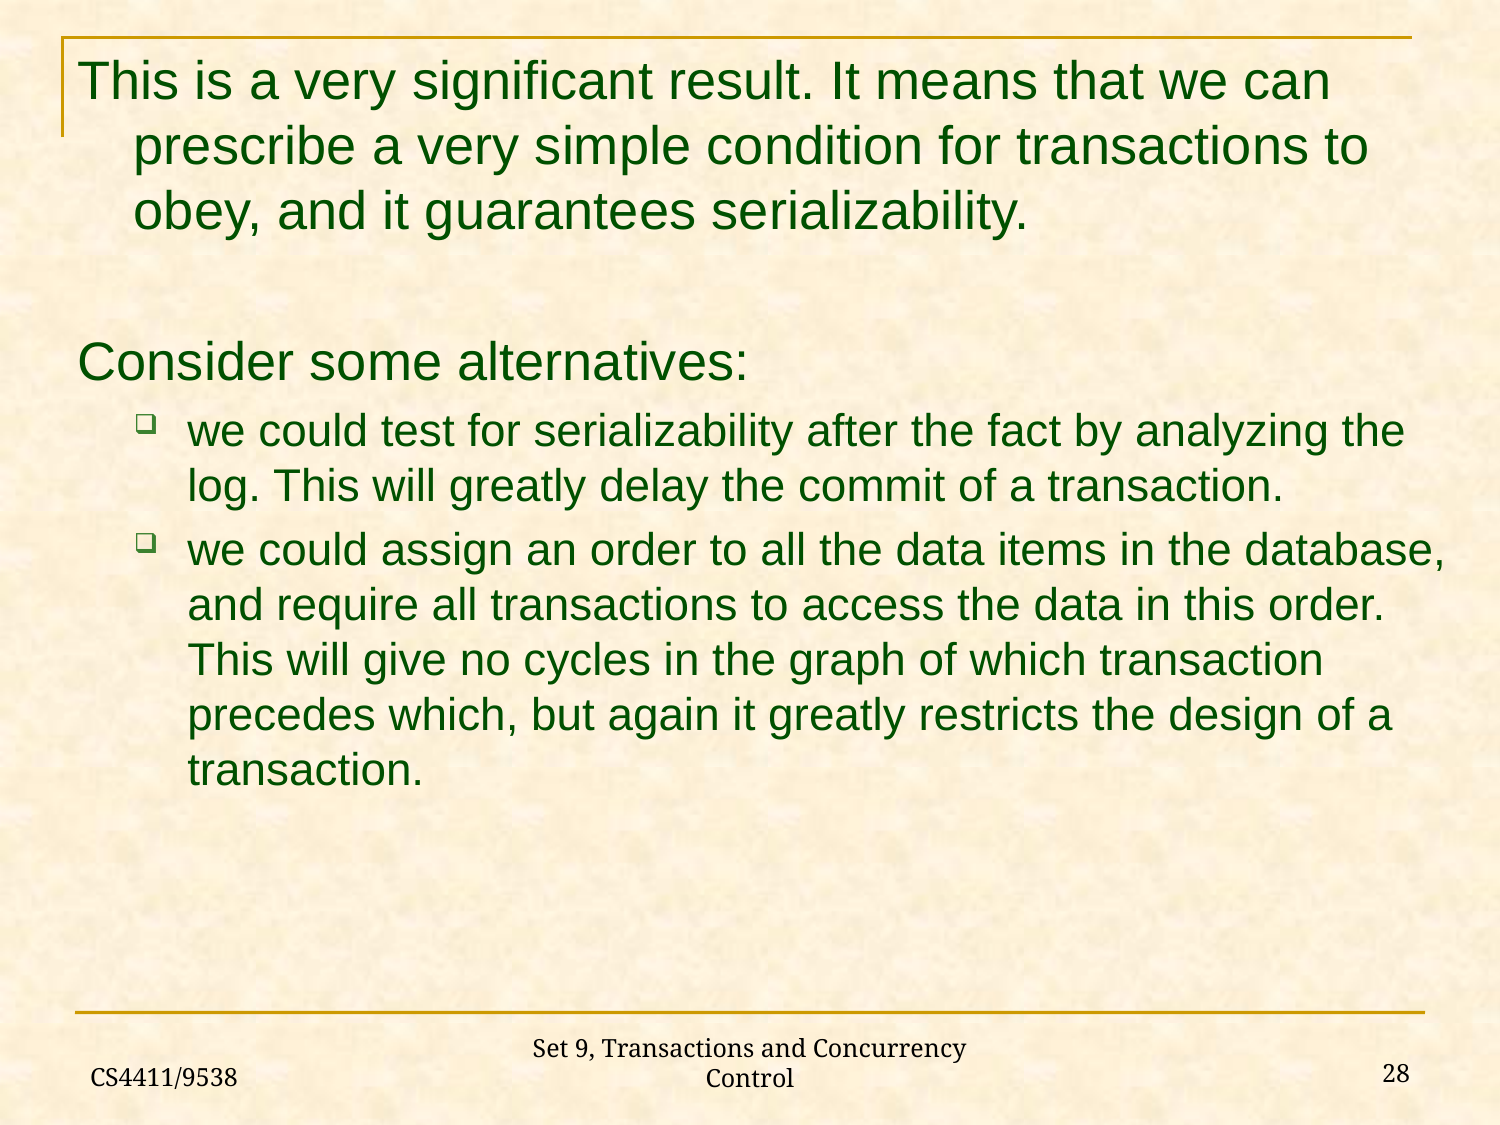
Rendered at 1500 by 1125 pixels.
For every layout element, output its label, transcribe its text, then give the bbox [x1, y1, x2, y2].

list This is a very significant result. It means that we can prescribe a very simple condition for transactions to obey, and it guarantees serializability. Consider some alternatives: we could test for serializability after the fact by analyzing the log. This will greatly delay the commit of a transaction. we could assign an order to all the data items in the database, and require all transactions to access the data in this order. This will give no cycles in the graph of which transaction precedes which, but again it greatly restricts the design of a transaction. [62, 37, 1463, 988]
slide_number 28 [1074, 1023, 1426, 1100]
slide_number CS4411/9538 [74, 1023, 426, 1100]
picture [0, 0, 1500, 1125]
footer Set 9, Transactions and Concurrency Control [512, 1024, 988, 1101]
